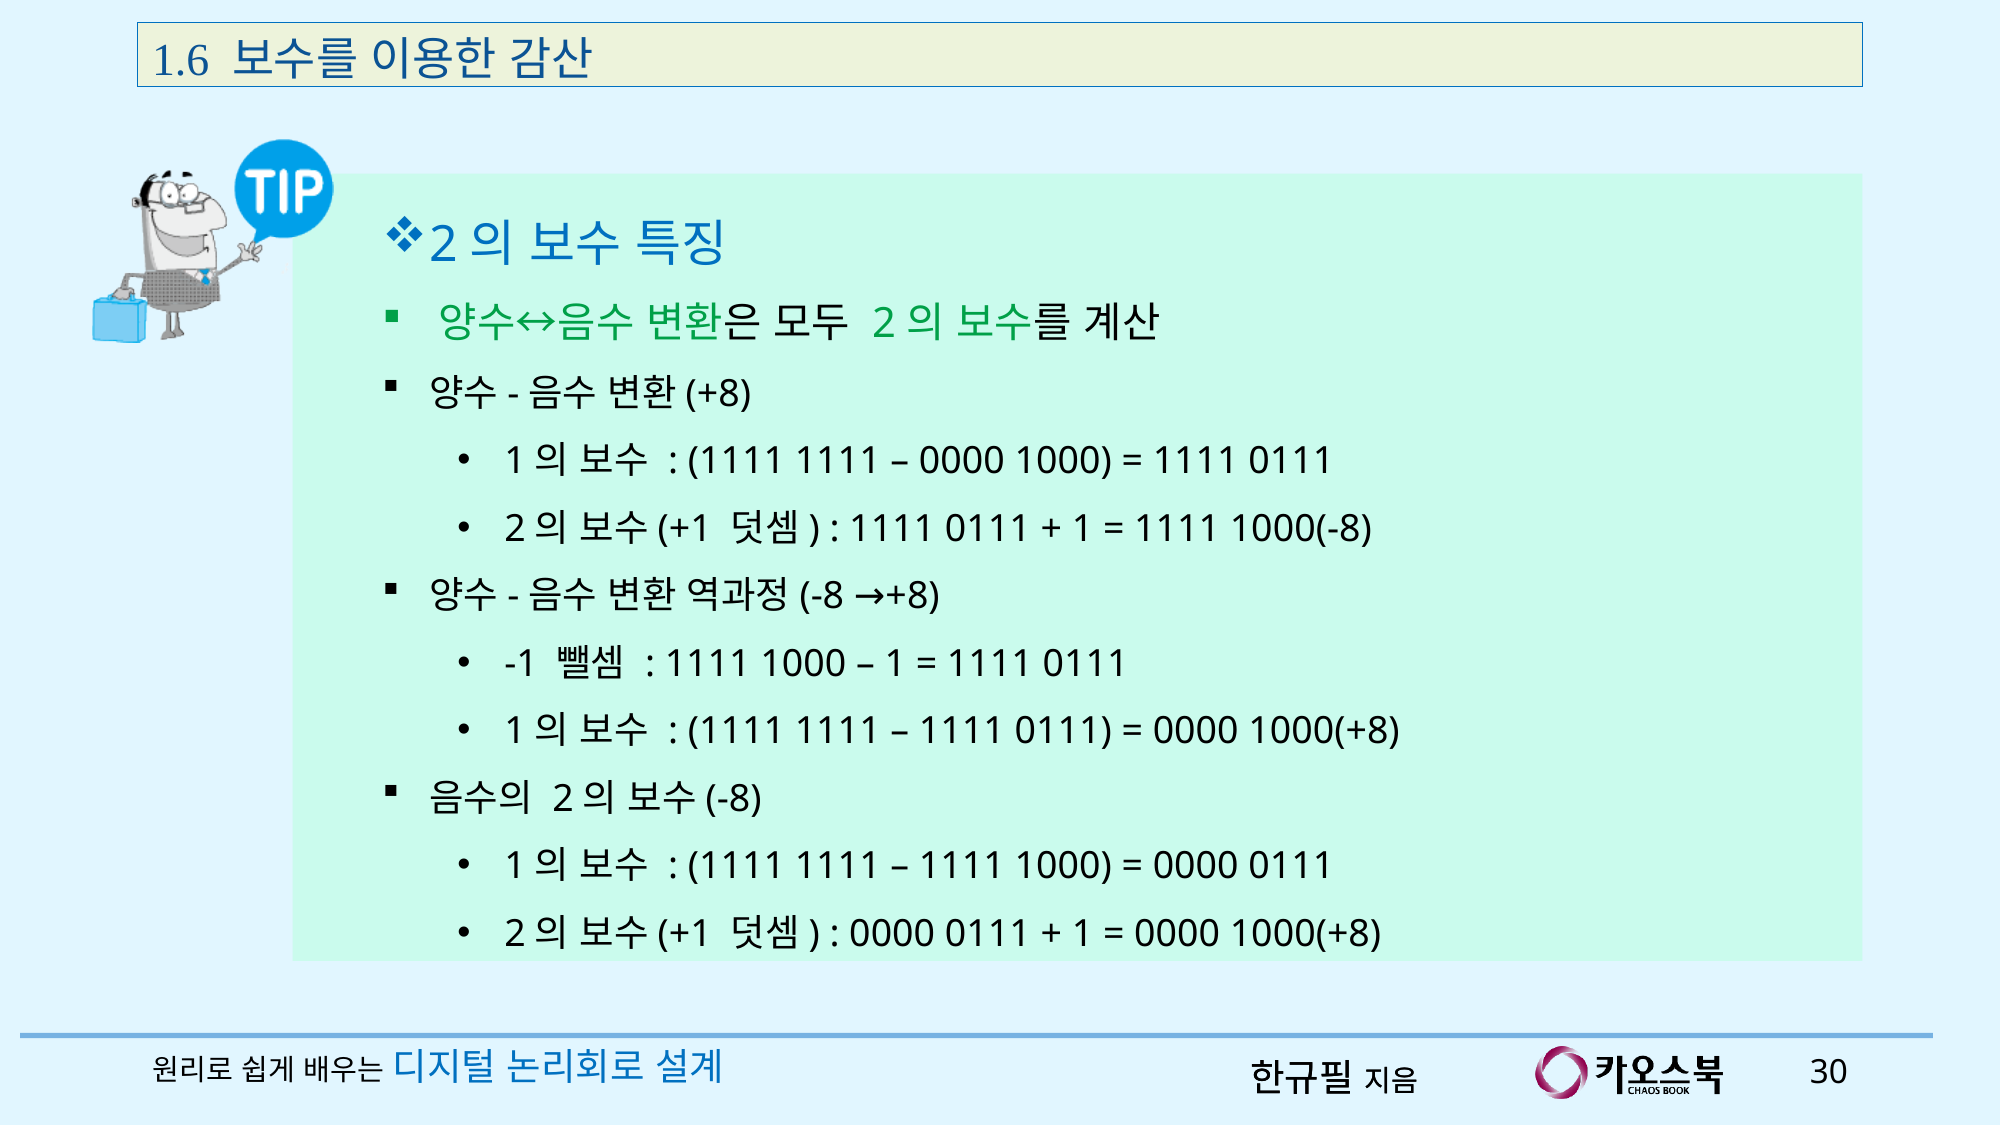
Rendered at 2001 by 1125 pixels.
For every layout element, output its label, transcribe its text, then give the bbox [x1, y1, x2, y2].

slide_number 30 [1769, 1042, 1863, 1103]
footer 원리로 쉽게 배우는 디지털 논리회로 설계 [137, 1035, 832, 1096]
text_box 1.6 보수를 이용한 감산 [137, 22, 1863, 87]
picture [1535, 1046, 1723, 1099]
picture [92, 139, 334, 343]
text_box 2의 보수 특징 양수↔음수 변환은 모두 2의 보수를 계산 양수-음수 변환(+8) 1의 보수 : (1111 1111 – 0000 1000) = 1111 0111 2의 보수(+1 덧셈) : 1111 0111 + 1 = 1111 1000(-8) 양수-음수 변환 역과정(-8 →+8) -1 뺄셈 : 1111 1000 – 1 = 1111 0111 1의 보수 : (1111 1111 – 1111 0111) = 0000 1000(+8) 음수의 2의 보수(-8) 1의 보수 : (1111 1111 – 1111 1000) = 0000 0111 2의 보수(+1 덧셈) : 0000 0111 + 1 = 0000 1000(+8) [292, 173, 1863, 961]
